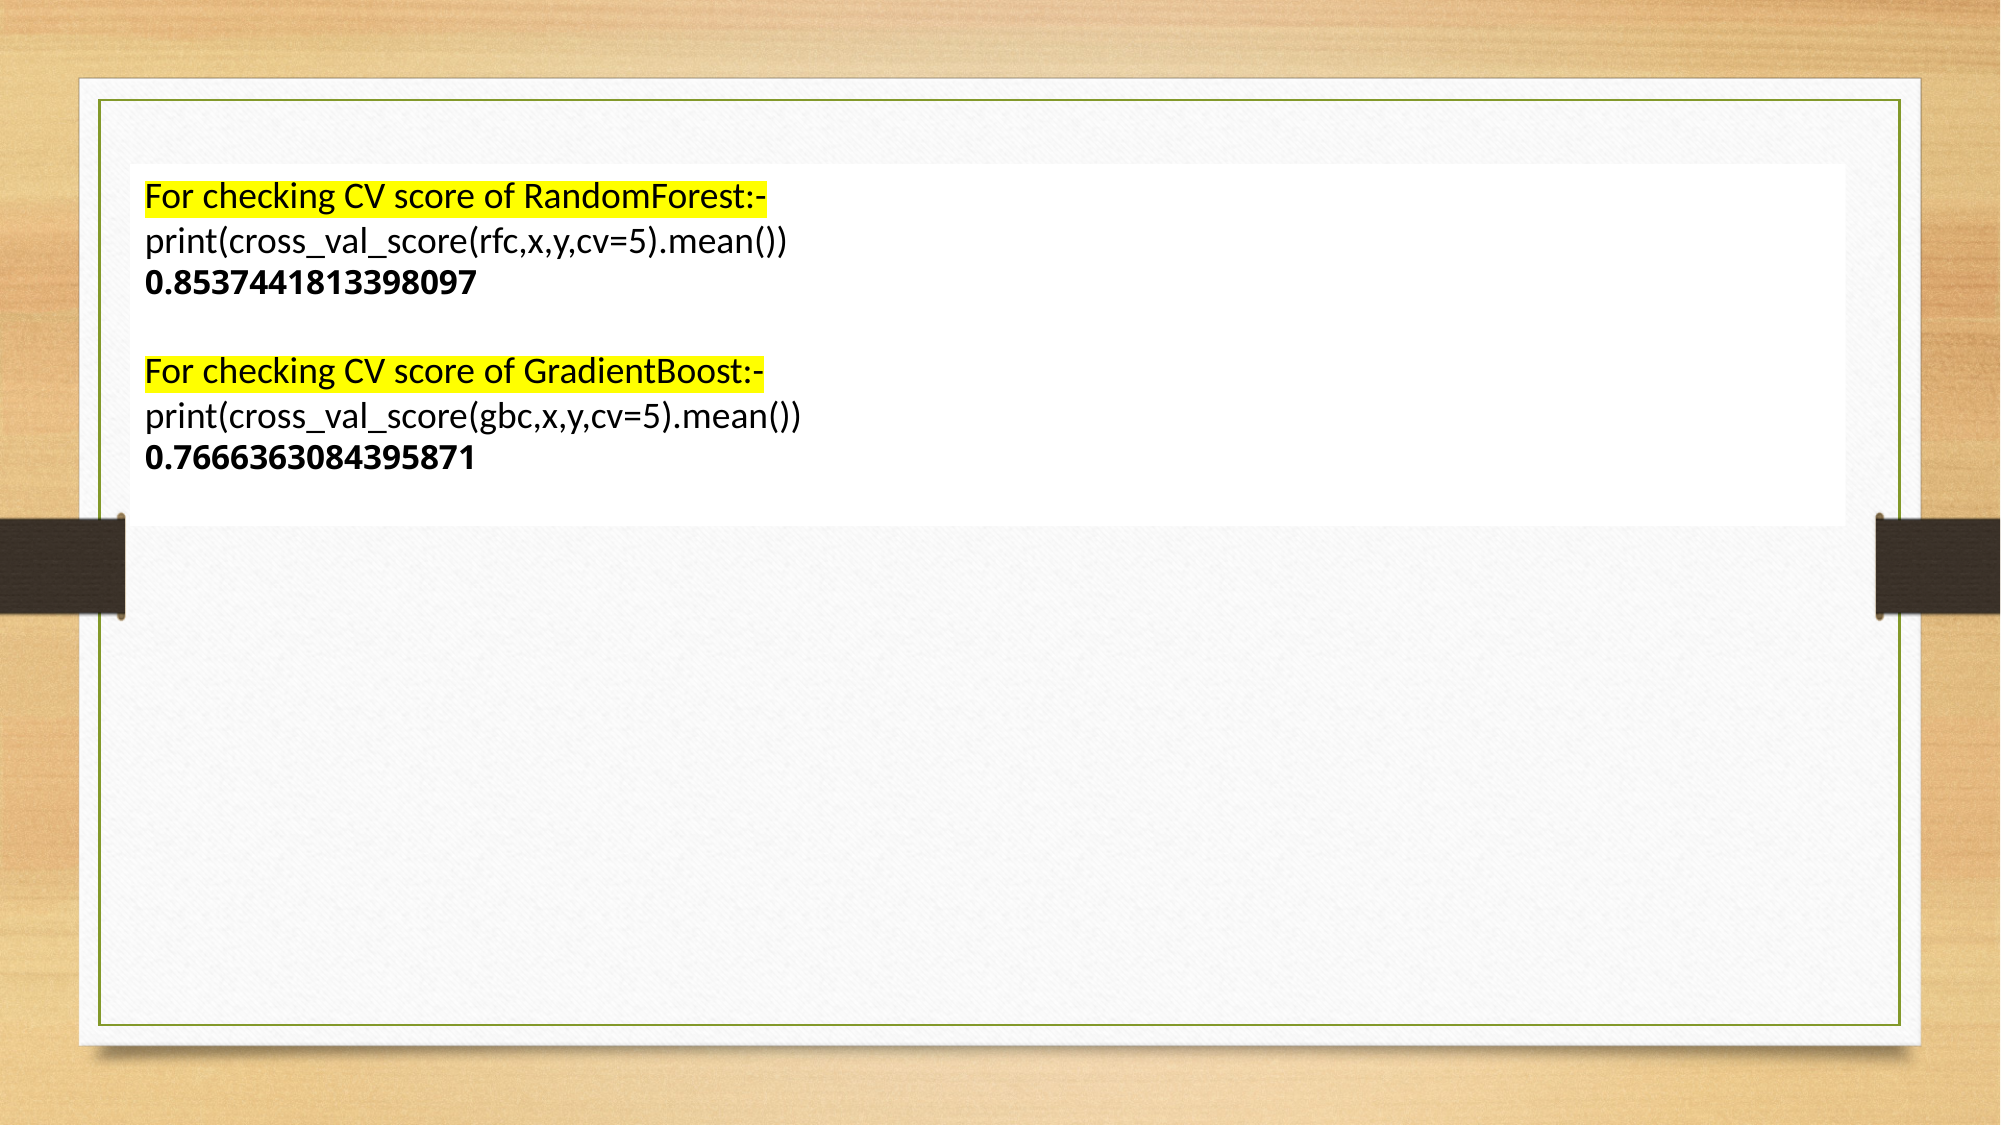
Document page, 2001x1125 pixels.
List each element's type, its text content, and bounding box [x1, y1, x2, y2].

text_box For checking CV score of RandomForest:- print(cross_val_score(rfc,x,y,cv=5).mean()) 0.8537441813398097 For checking CV score of GradientBoost:- print(cross_val_score(gbc,x,y,cv=5).mean()) 0.7666363084395871 [129, 163, 1846, 527]
picture [0, 0, 2001, 1125]
